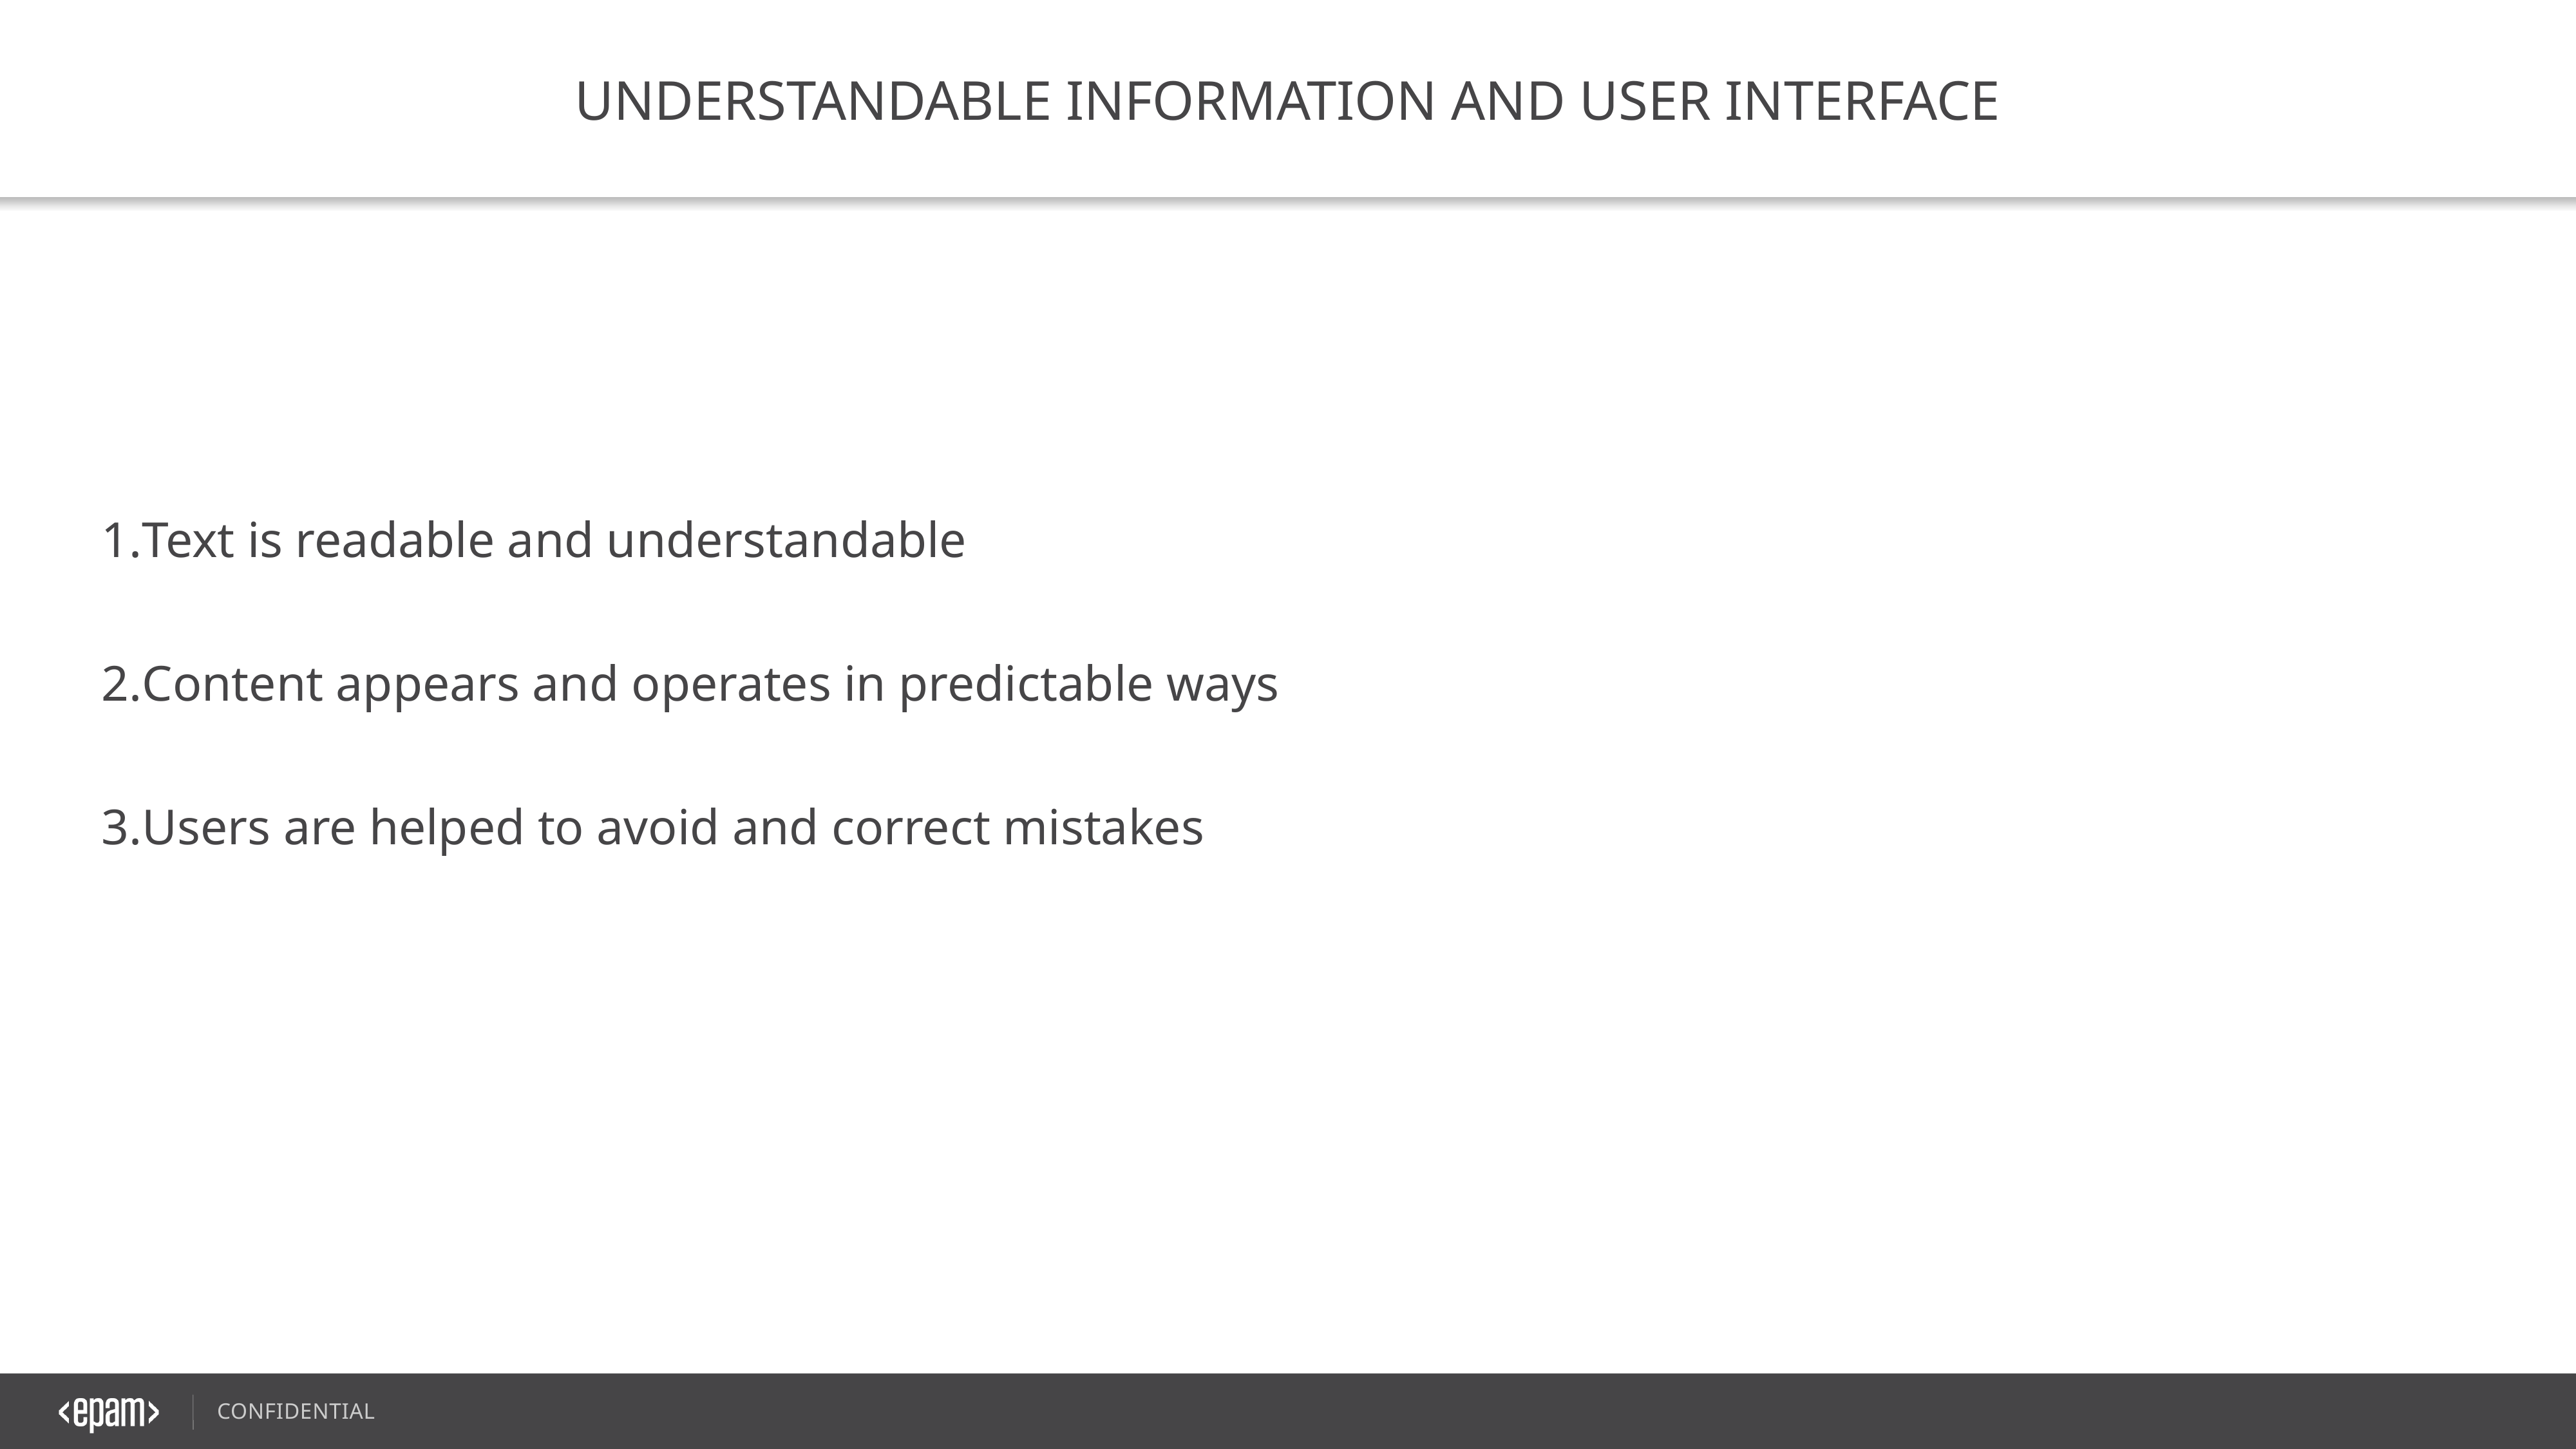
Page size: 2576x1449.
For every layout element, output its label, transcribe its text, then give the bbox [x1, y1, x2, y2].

picture [58, 1397, 159, 1434]
list Understandable information and user interface [0, 0, 2576, 198]
text_box Text is readable and understandable Content appears and operates in predictable ways Users are helped to avoid and correct mistakes [0, 336, 2576, 960]
